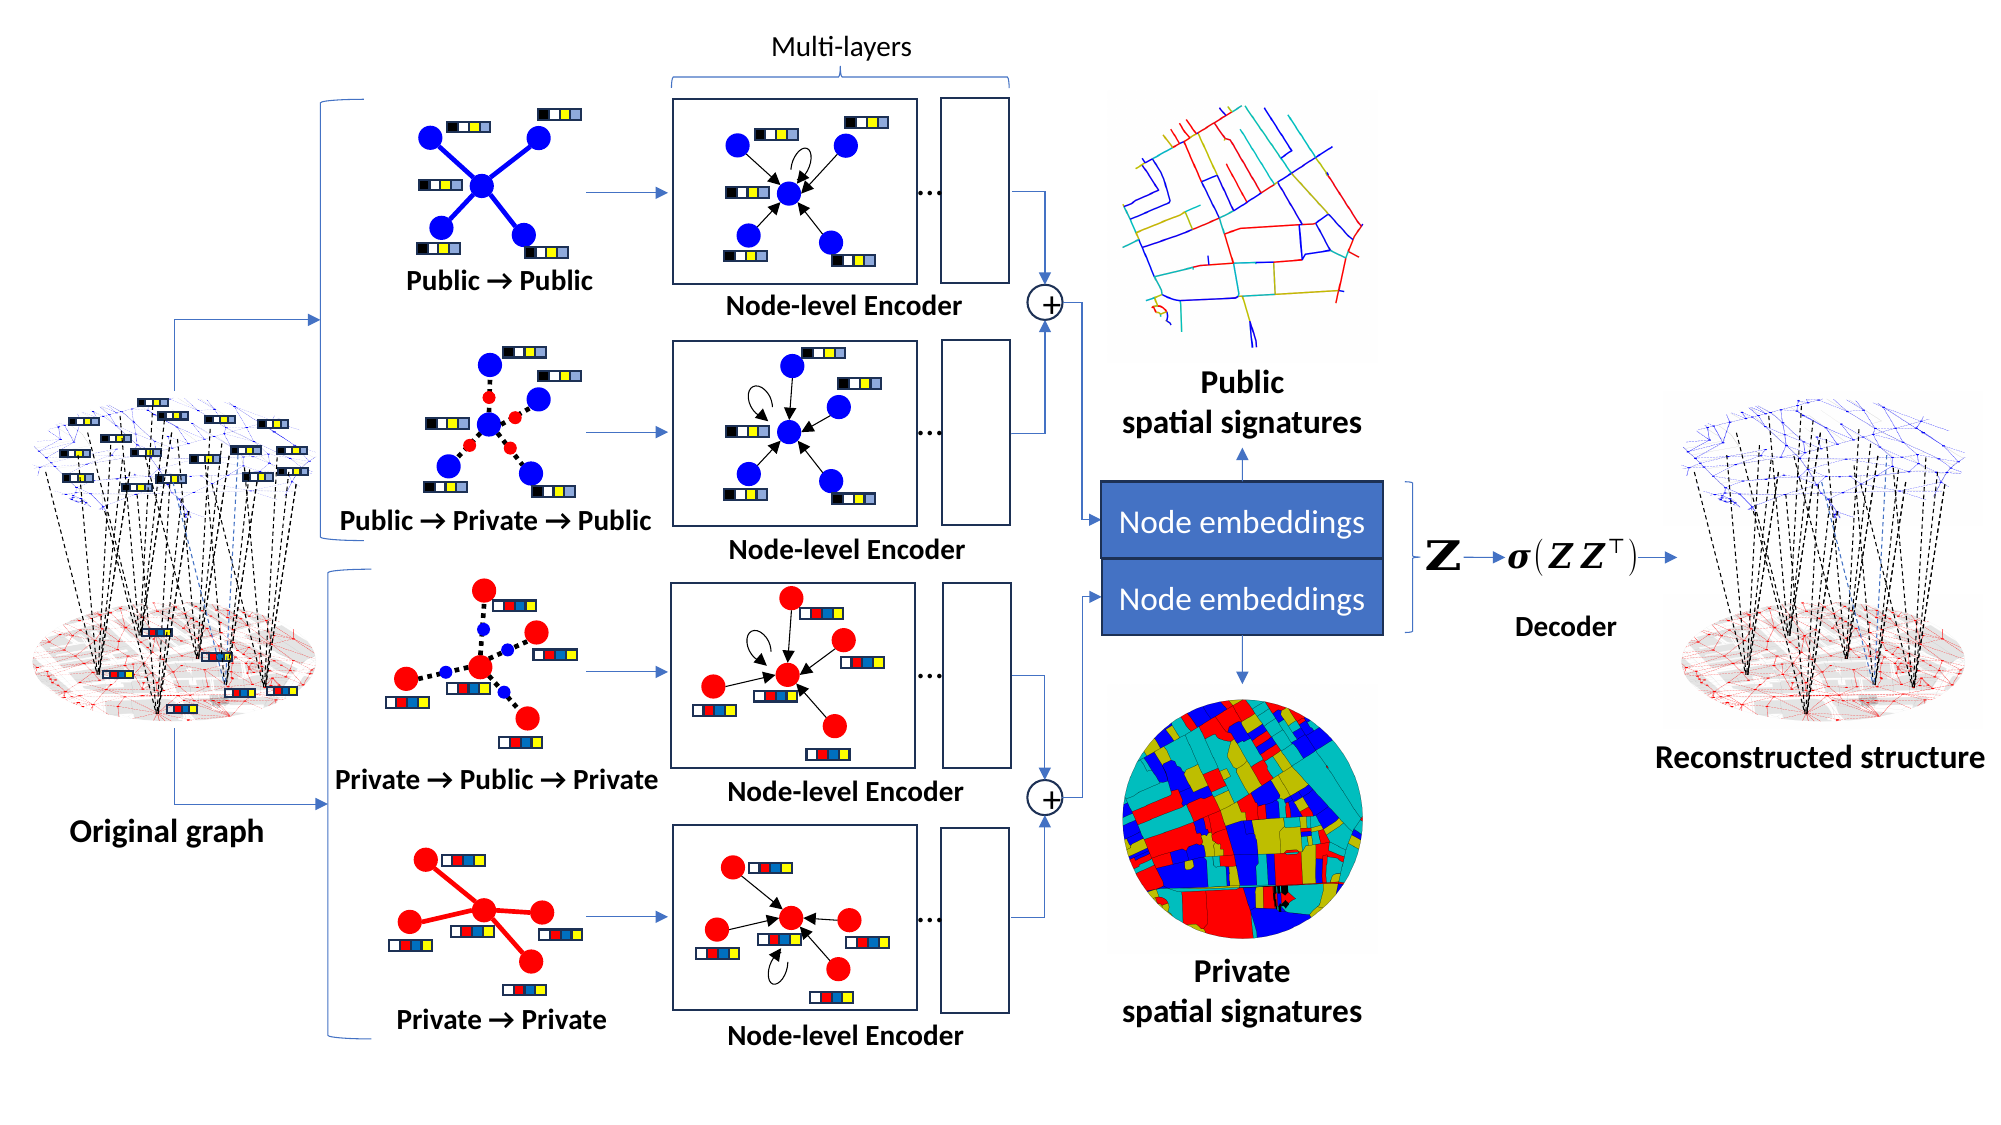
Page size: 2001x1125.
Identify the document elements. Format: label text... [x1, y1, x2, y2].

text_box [729, 917, 780, 930]
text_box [725, 187, 770, 199]
text_box Private → Private [381, 993, 623, 1044]
text_box [396, 908, 423, 936]
text_box … [902, 877, 958, 937]
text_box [447, 121, 491, 133]
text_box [799, 648, 836, 675]
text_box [803, 917, 838, 921]
text_box [941, 339, 1011, 526]
text_box [525, 386, 552, 413]
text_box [692, 704, 736, 716]
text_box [1860, 484, 1913, 688]
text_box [1694, 471, 1746, 675]
text_box [428, 214, 455, 241]
text_box Public → Private → Public [334, 493, 667, 544]
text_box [1746, 636, 1760, 675]
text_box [1821, 455, 1846, 482]
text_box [502, 346, 546, 358]
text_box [1821, 482, 1874, 685]
text_box [518, 948, 545, 975]
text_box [757, 933, 799, 945]
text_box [1011, 191, 1045, 285]
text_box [796, 683, 827, 718]
text_box [672, 340, 918, 527]
text_box [670, 65, 1010, 89]
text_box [1788, 405, 1802, 636]
text_box [940, 97, 1010, 284]
text_box Decoder [1500, 600, 1633, 650]
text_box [1802, 420, 1814, 432]
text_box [389, 940, 433, 951]
text_box [529, 899, 556, 926]
picture [1663, 390, 1983, 526]
text_box [510, 221, 537, 249]
text_box [476, 351, 504, 378]
text_box [475, 622, 480, 637]
picture [1107, 90, 1378, 363]
text_box [435, 453, 462, 480]
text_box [480, 602, 485, 656]
text_box [327, 568, 372, 1040]
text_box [450, 194, 474, 220]
text_box Public → Public [391, 253, 609, 304]
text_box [724, 489, 768, 500]
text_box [425, 418, 470, 430]
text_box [789, 378, 793, 421]
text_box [792, 147, 811, 183]
text_box [417, 124, 444, 151]
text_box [1726, 455, 1736, 471]
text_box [696, 947, 740, 959]
text_box [523, 619, 550, 646]
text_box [490, 194, 516, 227]
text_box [802, 347, 846, 359]
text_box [797, 440, 823, 473]
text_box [213, 689, 289, 844]
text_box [14, 390, 334, 729]
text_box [846, 937, 890, 948]
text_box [441, 855, 485, 866]
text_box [741, 875, 783, 910]
text_box [1404, 481, 1421, 634]
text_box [502, 984, 546, 996]
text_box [538, 109, 582, 121]
text_box [514, 705, 541, 732]
text_box Node-level Encoder [713, 522, 981, 573]
text_box Original graph [54, 801, 280, 857]
text_box [319, 98, 364, 542]
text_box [748, 862, 792, 874]
text_box [940, 827, 1010, 1014]
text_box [810, 992, 854, 1004]
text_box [787, 610, 792, 663]
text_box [421, 910, 472, 922]
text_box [1826, 439, 1846, 455]
text_box Node-level Encoder [711, 278, 978, 329]
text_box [1887, 482, 1906, 685]
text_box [1926, 484, 1945, 688]
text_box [438, 146, 474, 178]
text_box [491, 390, 497, 405]
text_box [1926, 471, 1938, 484]
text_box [840, 657, 884, 668]
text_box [1793, 636, 1821, 659]
text_box Node-level Encoder [712, 764, 980, 815]
text_box [468, 172, 495, 200]
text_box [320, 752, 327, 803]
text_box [726, 425, 770, 437]
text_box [416, 243, 460, 254]
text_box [1854, 465, 1874, 482]
text_box … [902, 633, 958, 694]
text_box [531, 485, 576, 497]
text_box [424, 481, 468, 493]
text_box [747, 629, 770, 665]
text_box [831, 254, 876, 266]
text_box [501, 407, 531, 425]
text_box + [1026, 283, 1064, 321]
text_box [471, 897, 497, 924]
text_box [525, 124, 552, 152]
text_box [672, 824, 918, 1011]
text_box [517, 460, 545, 487]
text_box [1893, 467, 1913, 484]
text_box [488, 641, 528, 659]
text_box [1806, 659, 1838, 715]
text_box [1062, 596, 1102, 798]
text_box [418, 179, 462, 191]
text_box [670, 582, 916, 769]
text_box [485, 622, 492, 637]
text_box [488, 675, 520, 710]
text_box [845, 116, 889, 128]
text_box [754, 690, 796, 702]
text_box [749, 384, 771, 421]
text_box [1101, 481, 1384, 636]
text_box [1768, 415, 1788, 432]
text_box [754, 129, 798, 141]
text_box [211, 282, 283, 429]
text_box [457, 433, 481, 458]
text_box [799, 926, 830, 961]
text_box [492, 918, 523, 953]
text_box [481, 389, 489, 406]
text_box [524, 247, 568, 259]
text_box Reconstructed structure [1640, 727, 2000, 783]
picture [1107, 684, 1378, 954]
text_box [768, 949, 787, 985]
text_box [724, 250, 768, 262]
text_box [450, 926, 494, 937]
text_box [1846, 429, 1859, 482]
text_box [1011, 815, 1045, 918]
text_box … [902, 151, 958, 211]
text_box + [1026, 779, 1064, 817]
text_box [418, 667, 469, 679]
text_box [1760, 636, 1779, 675]
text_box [434, 868, 476, 902]
text_box [942, 582, 1012, 769]
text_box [1859, 455, 1874, 465]
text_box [493, 600, 537, 612]
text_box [806, 749, 850, 761]
text_box [672, 98, 918, 285]
text_box Private → Public → Private [372, 752, 674, 803]
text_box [385, 697, 429, 708]
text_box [1913, 457, 1926, 688]
text_box [393, 665, 419, 692]
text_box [800, 608, 844, 619]
picture [1663, 594, 1983, 729]
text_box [1062, 302, 1102, 520]
text_box [467, 654, 494, 681]
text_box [538, 370, 582, 382]
text_box Private spatial signatures [1107, 954, 1378, 1037]
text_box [533, 649, 577, 661]
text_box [838, 378, 882, 390]
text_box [1010, 675, 1045, 780]
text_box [497, 433, 523, 465]
text_box Node-level Encoder [712, 1009, 980, 1059]
text_box Public spatial signatures [1107, 363, 1378, 448]
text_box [539, 929, 583, 941]
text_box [1753, 636, 1805, 715]
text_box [757, 202, 781, 227]
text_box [1736, 432, 1788, 636]
text_box Multi-layers [756, 19, 928, 70]
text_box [832, 493, 876, 505]
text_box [1011, 319, 1045, 434]
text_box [447, 683, 491, 694]
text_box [499, 737, 543, 748]
text_box … [902, 390, 958, 451]
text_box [801, 415, 831, 433]
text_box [1887, 469, 1899, 482]
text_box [797, 202, 823, 235]
text_box [412, 846, 439, 873]
text_box [470, 577, 498, 604]
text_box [490, 146, 531, 178]
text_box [801, 154, 838, 194]
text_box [746, 153, 781, 185]
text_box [1802, 432, 1821, 636]
text_box [475, 411, 502, 438]
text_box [1859, 443, 1871, 455]
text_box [1874, 455, 1887, 685]
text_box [757, 440, 781, 466]
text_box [725, 674, 776, 687]
